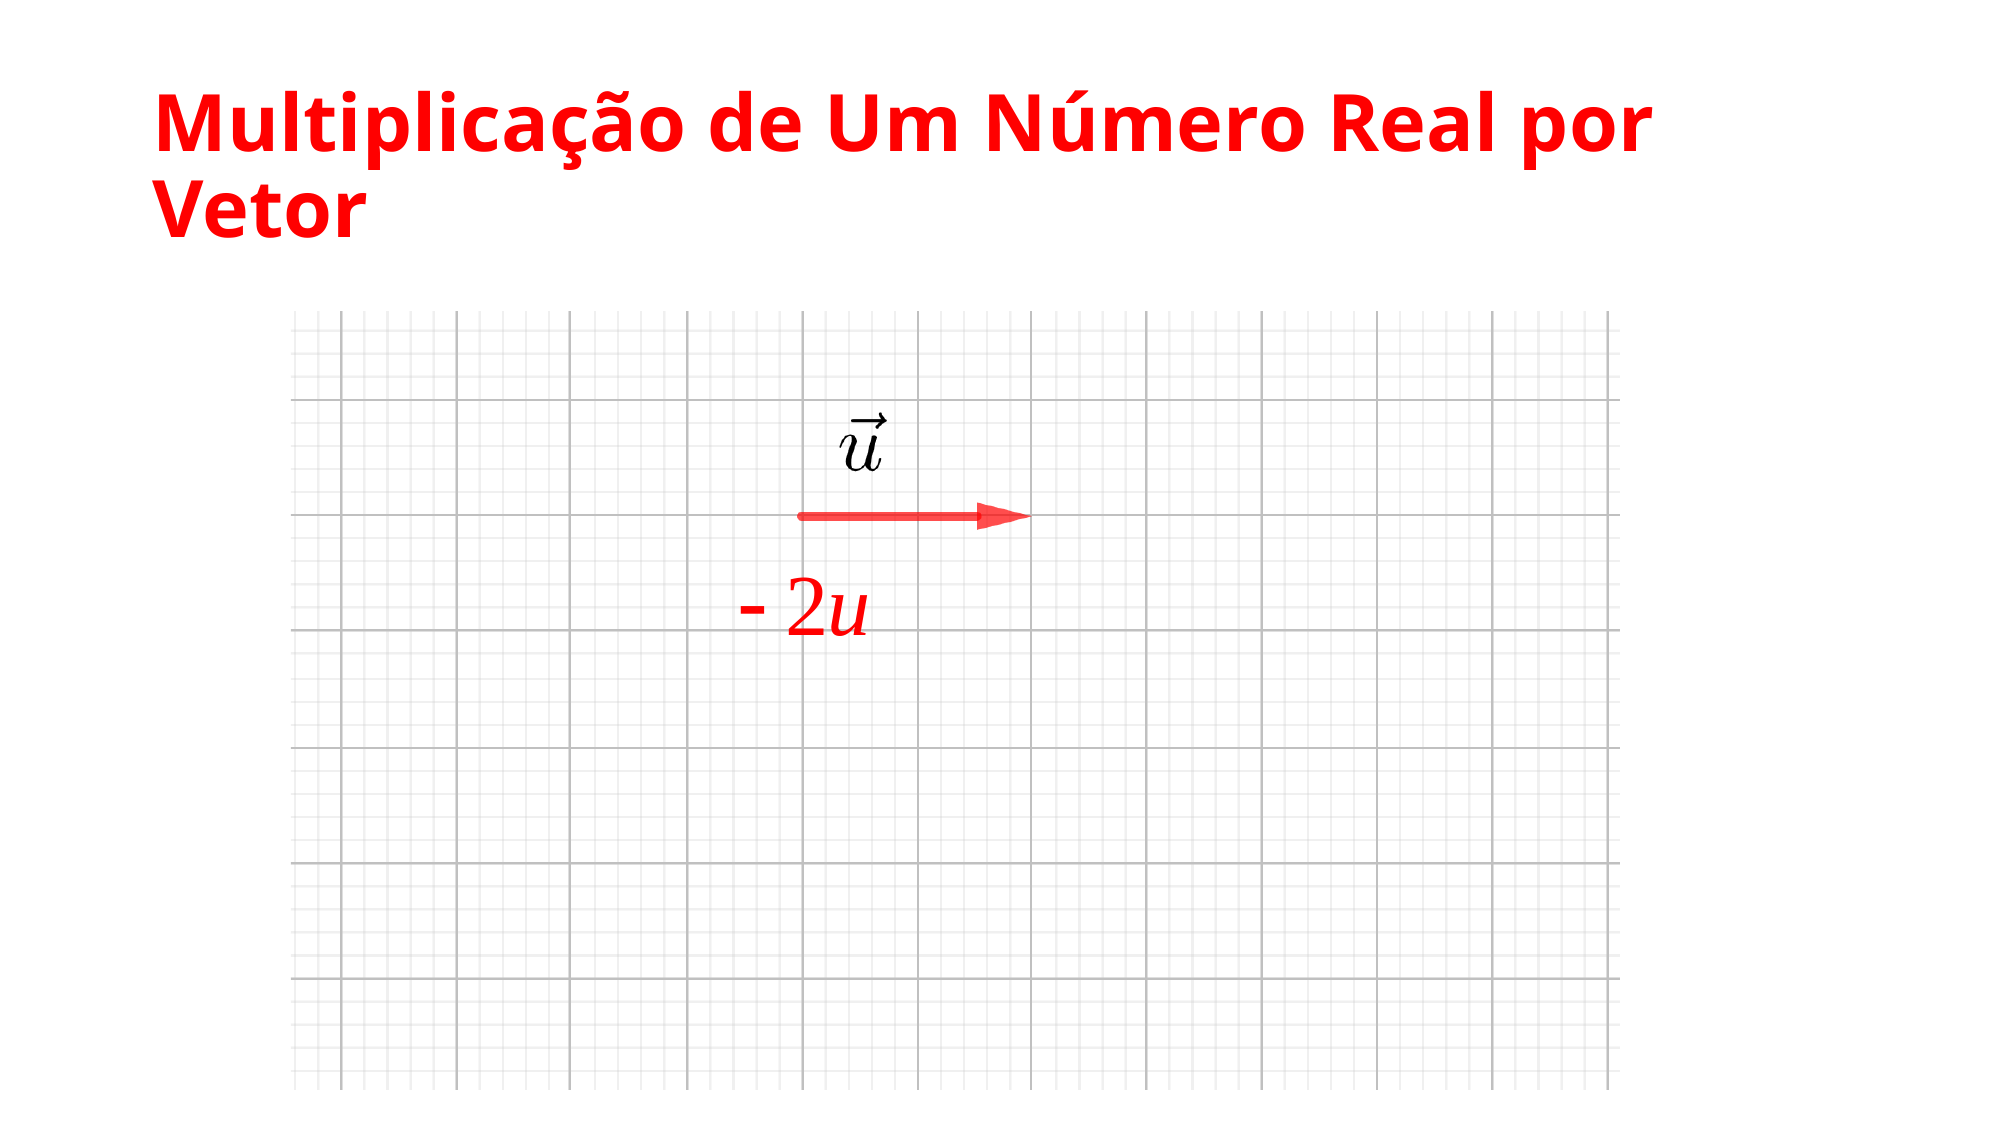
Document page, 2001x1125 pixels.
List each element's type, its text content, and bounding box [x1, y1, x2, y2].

title Multiplicação de Um Número Real por Vetor [137, 59, 1863, 278]
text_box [725, 533, 892, 657]
picture [290, 311, 1621, 1090]
